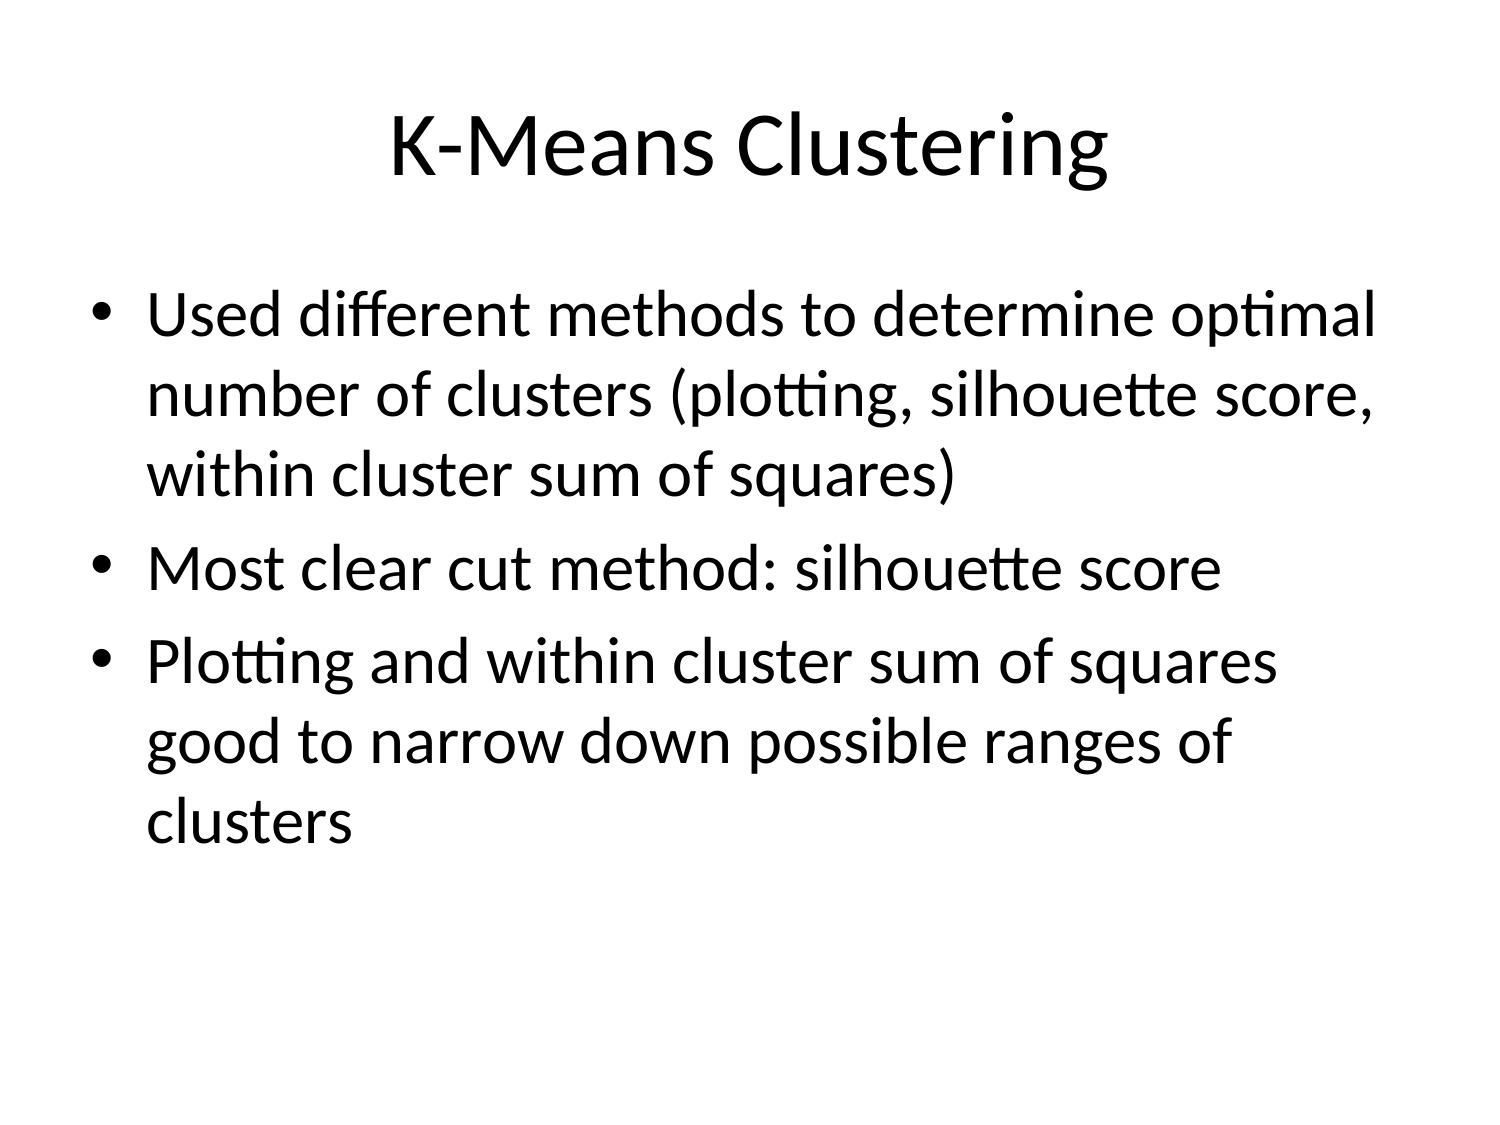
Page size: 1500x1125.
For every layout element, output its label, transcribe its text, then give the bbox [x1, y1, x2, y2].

list Used different methods to determine optimal number of clusters (plotting, silhouette score, within cluster sum of squares) Most clear cut method: silhouette score Plotting and within cluster sum of squares good to narrow down possible ranges of clusters [75, 262, 1425, 1005]
title K-Means Clustering [75, 45, 1425, 233]
